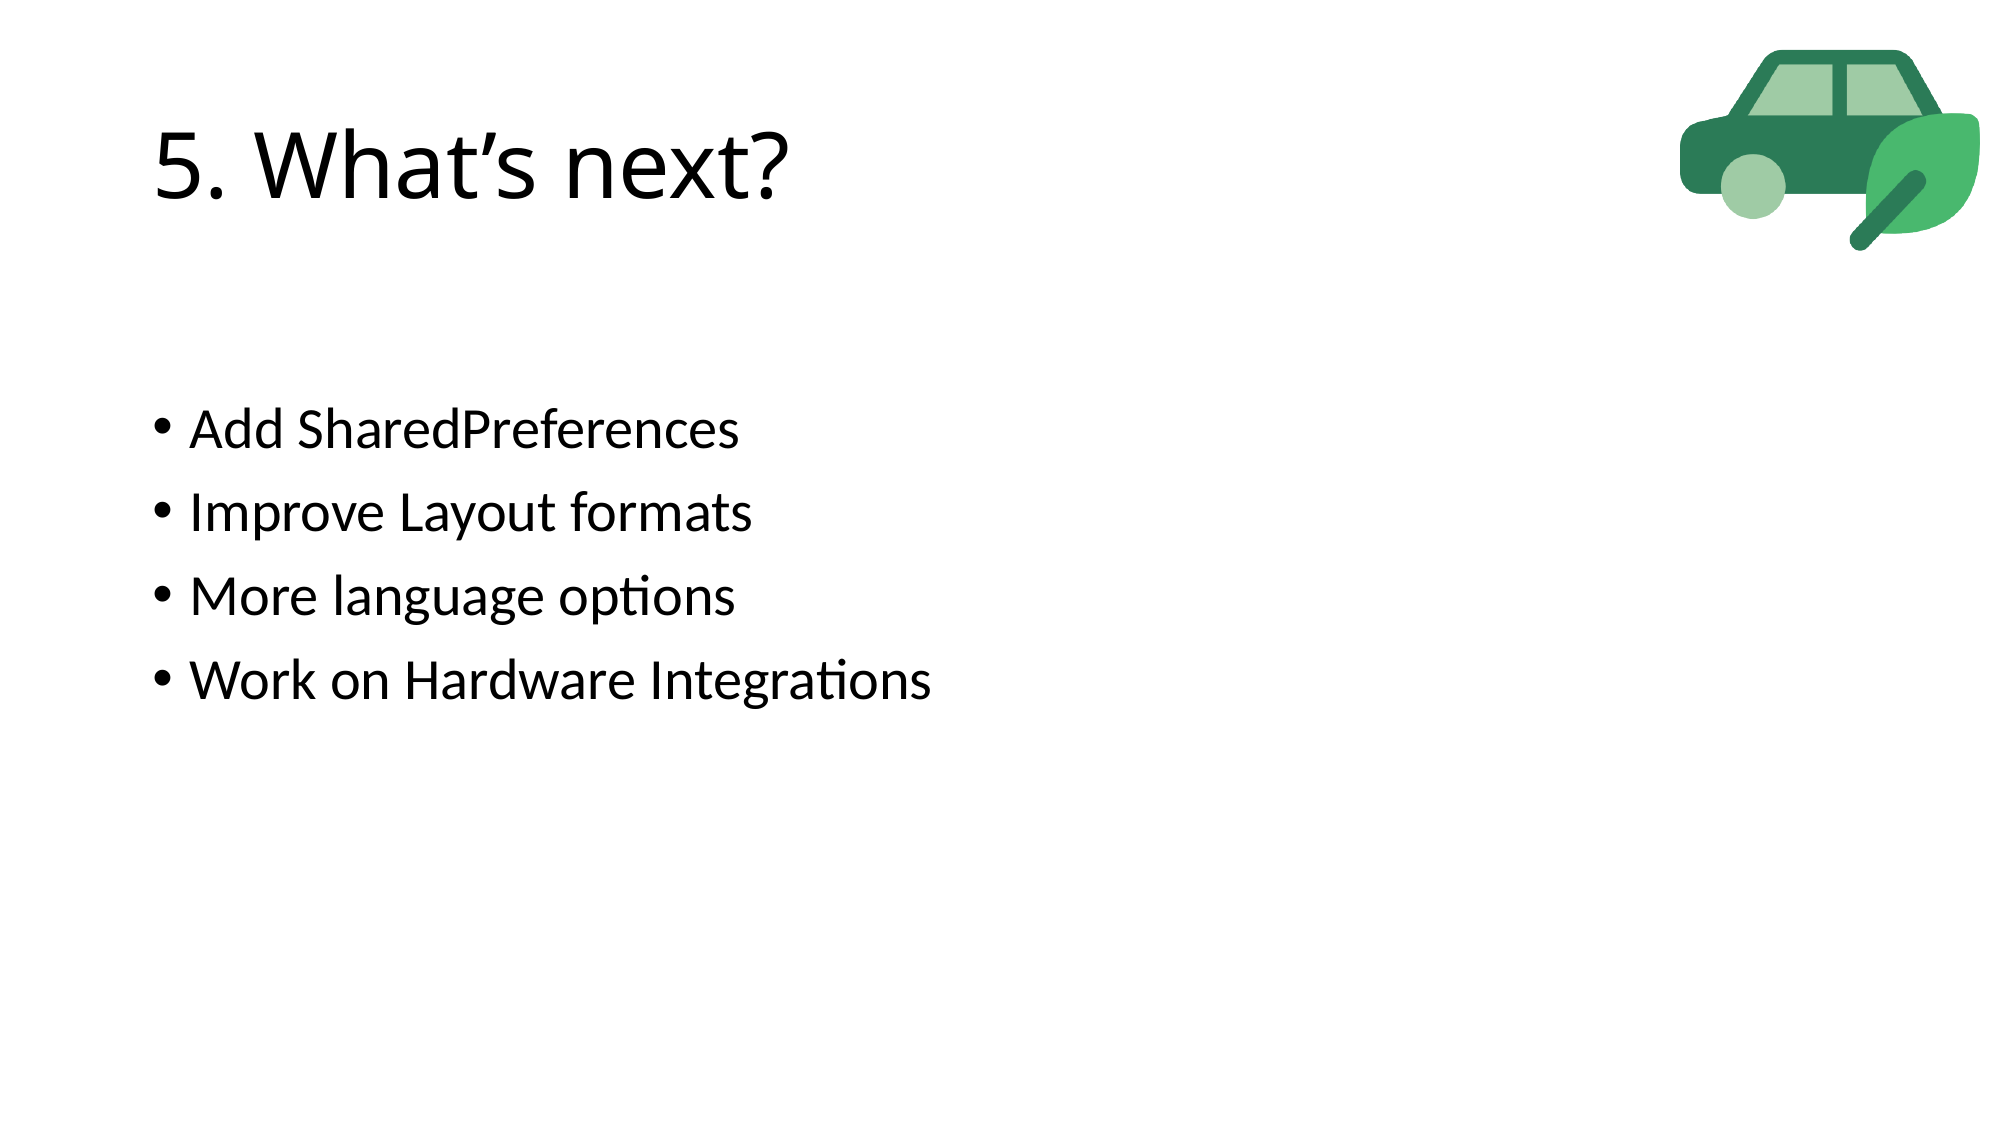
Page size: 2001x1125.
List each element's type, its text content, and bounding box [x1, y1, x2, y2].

list Add SharedPreferences Improve Layout formats More language options Work on Hardware Integrations [137, 299, 1863, 1014]
picture [1680, 0, 1980, 300]
title 5. What’s next? [137, 59, 1680, 278]
